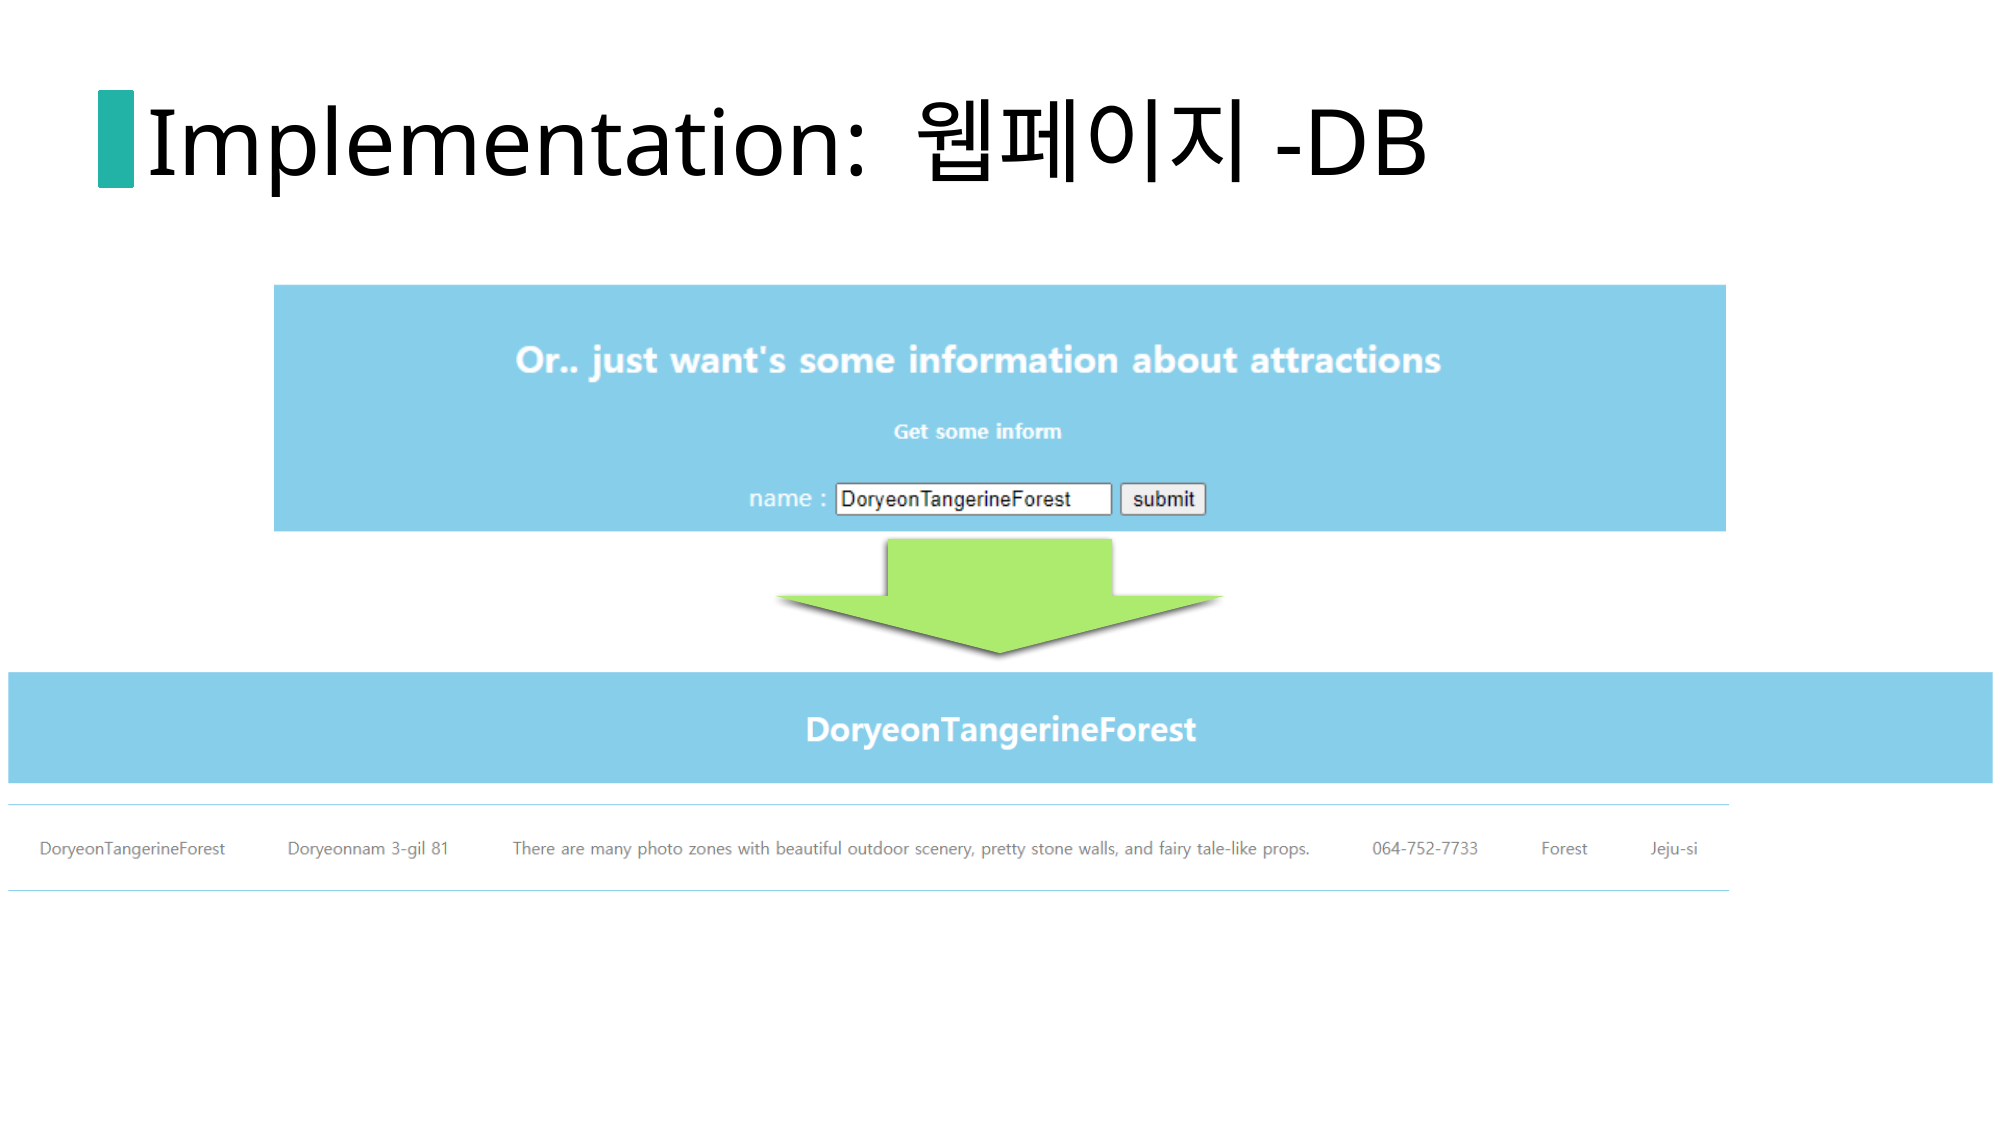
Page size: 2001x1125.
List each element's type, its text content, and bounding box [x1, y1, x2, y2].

picture [274, 271, 1726, 563]
text_box [774, 574, 1226, 655]
picture [0, 668, 2000, 911]
title Implementation: 웹페이지-DB [132, 67, 1497, 210]
text_box [98, 90, 134, 188]
